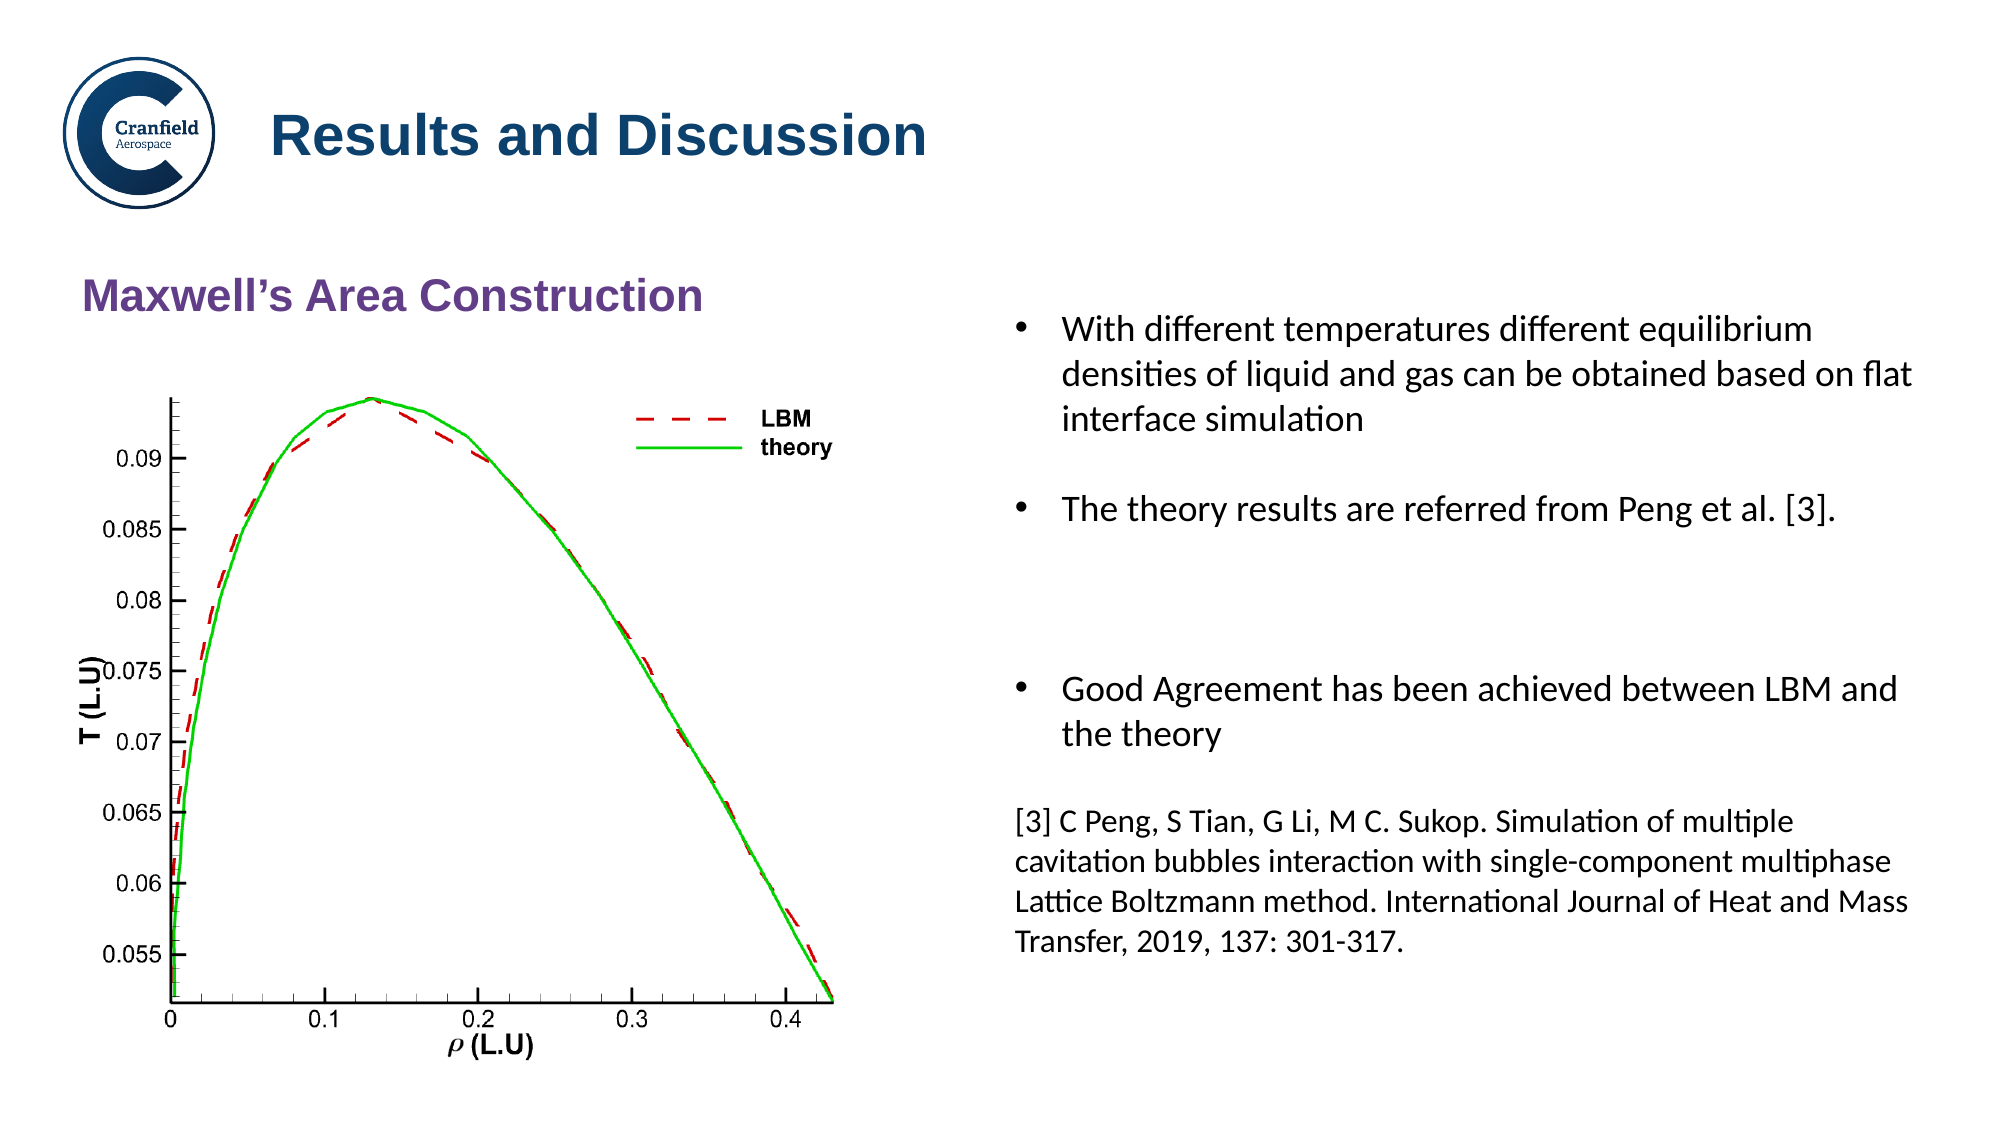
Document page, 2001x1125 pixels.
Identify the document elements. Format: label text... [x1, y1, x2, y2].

list Maxwell’s Area Construction [66, 231, 1934, 362]
picture [66, 314, 930, 1083]
text_box With different temperatures different equilibrium densities of liquid and gas can be obtained based on flat interface simulation The theory results are referred from Peng et al. [3]. Good Agreement has been achieved between LBM and the theory [3] C Peng, S Tian, G Li, M C. Sukop. Simulation of multiple cavitation bubbles interaction with single-component multiphase Lattice Boltzmann method. International Journal of Heat and Mass Transfer, 2019, 137: 301-317. [999, 296, 1933, 967]
picture [59, 53, 219, 213]
title Results and Discussion [255, 66, 1933, 208]
